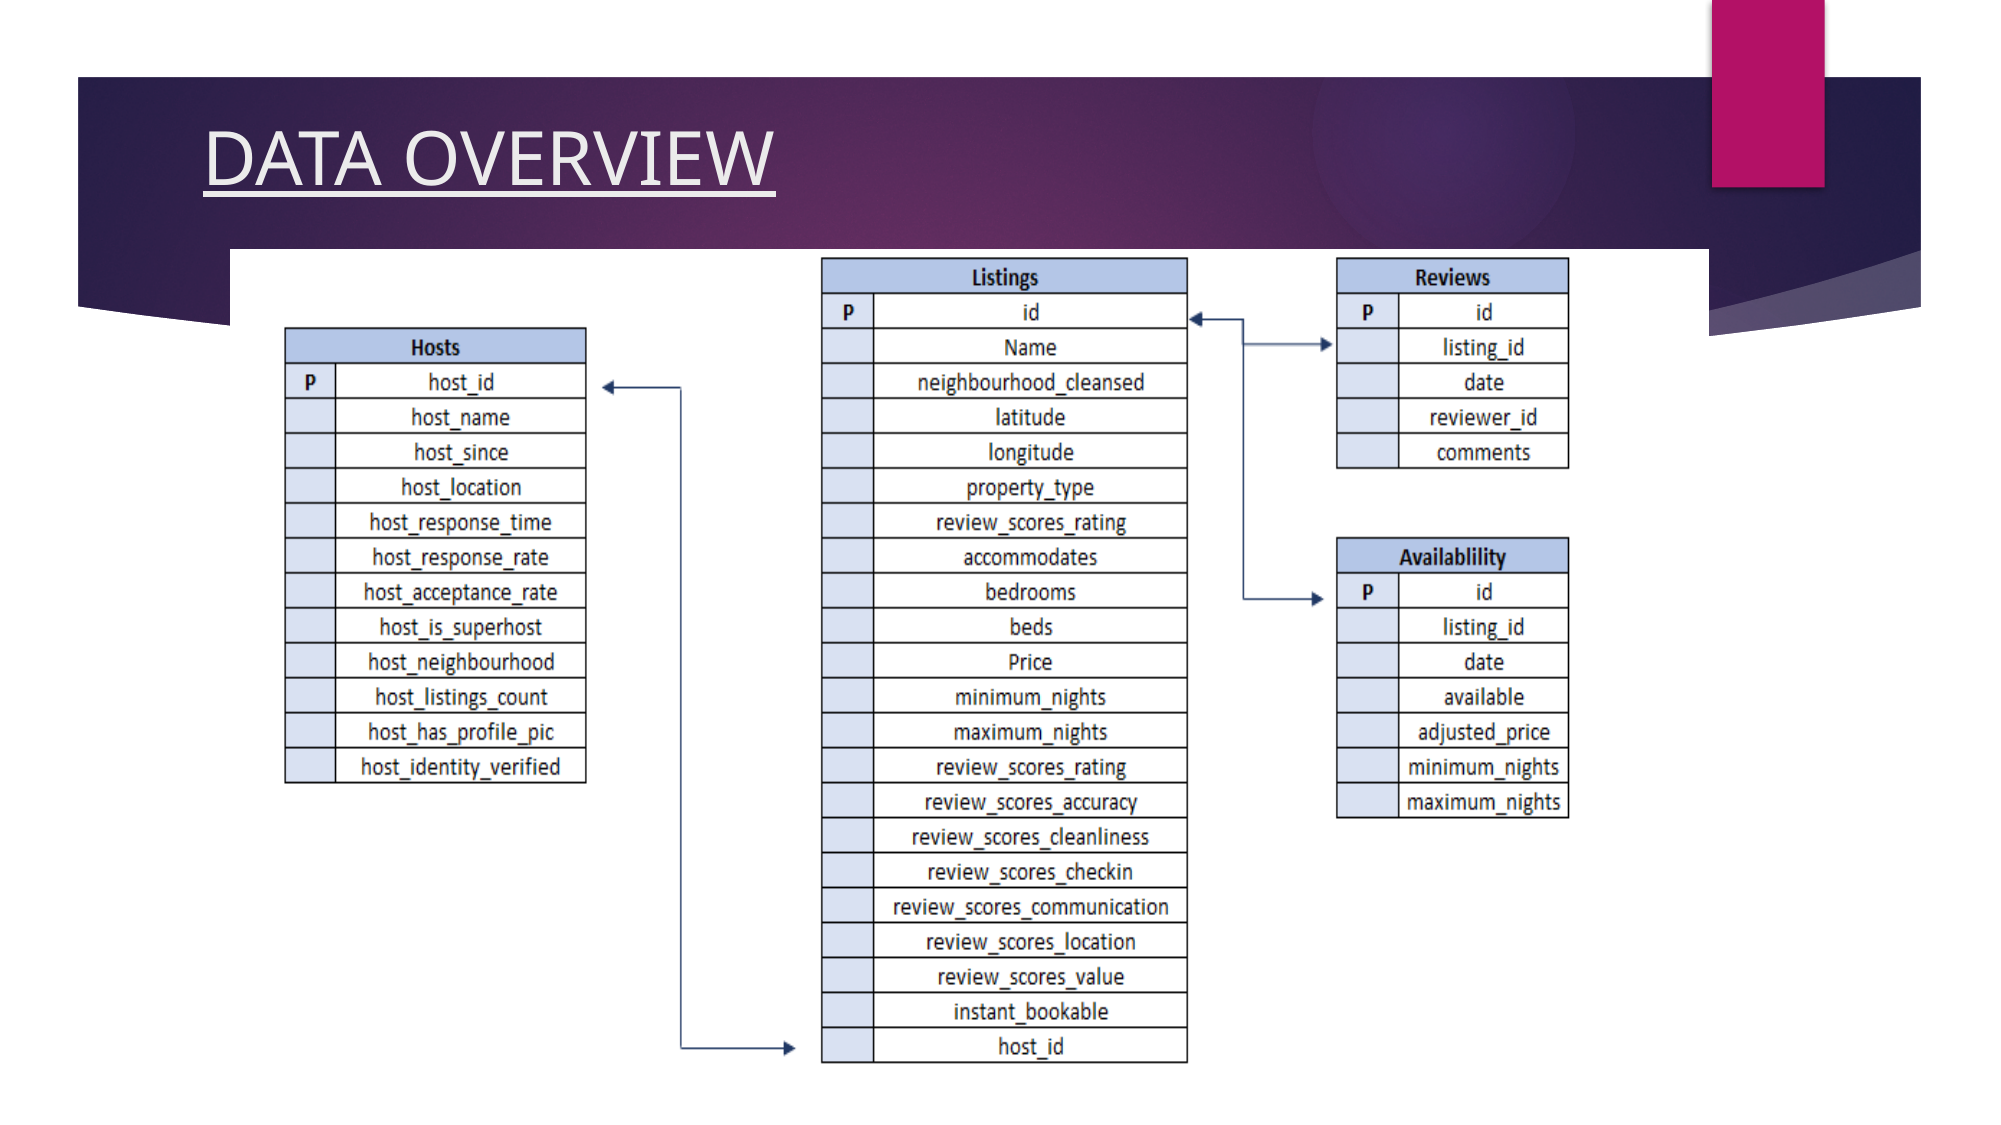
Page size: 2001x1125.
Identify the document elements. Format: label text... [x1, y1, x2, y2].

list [229, 248, 1709, 1089]
title DATA OVERVIEW [187, 75, 1813, 236]
